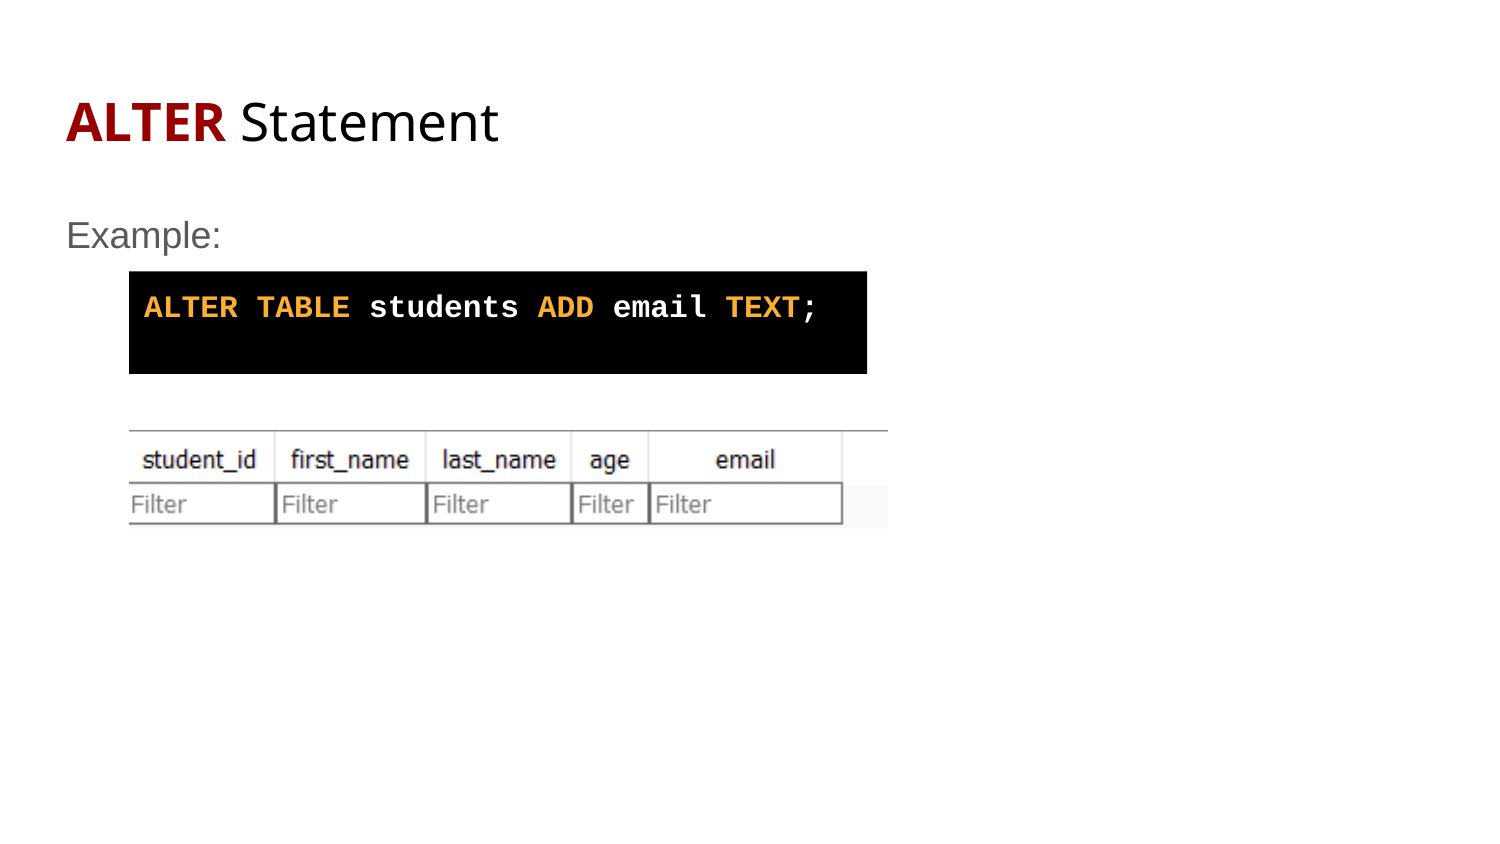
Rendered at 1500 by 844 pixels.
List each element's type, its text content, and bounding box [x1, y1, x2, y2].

title ALTER Statement [51, 72, 1449, 167]
list Example: [51, 189, 1449, 750]
text_box ALTER TABLE students ADD email TEXT; [129, 271, 868, 374]
picture [128, 430, 888, 826]
